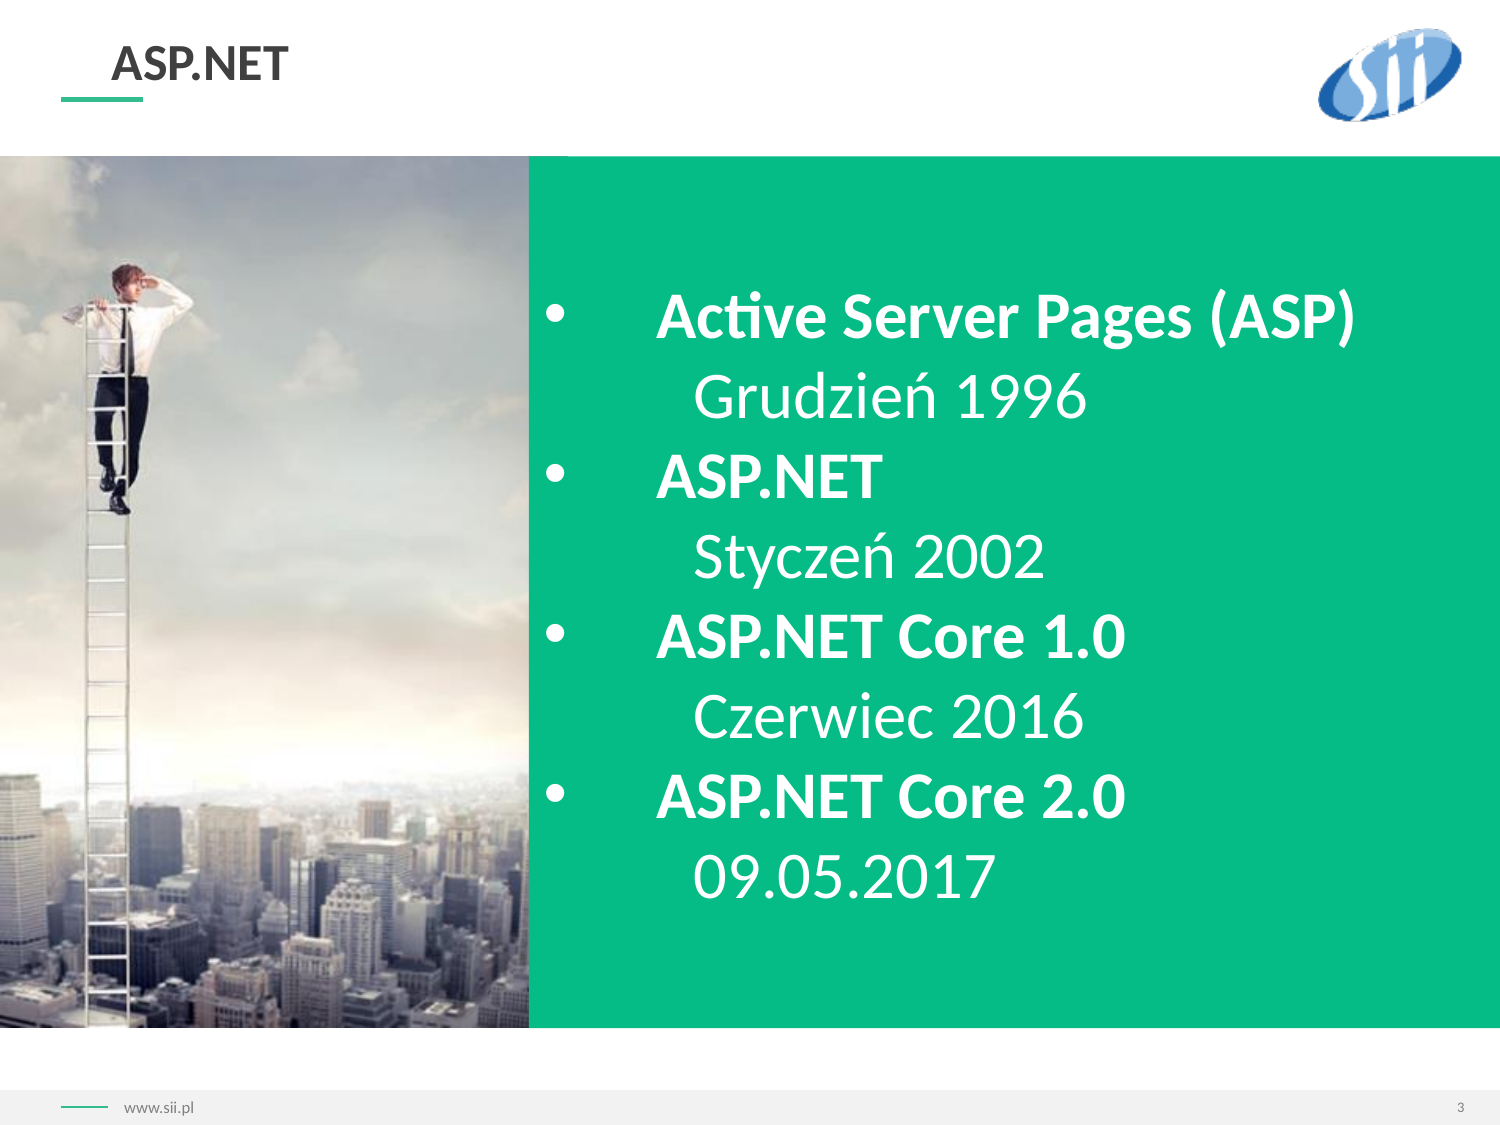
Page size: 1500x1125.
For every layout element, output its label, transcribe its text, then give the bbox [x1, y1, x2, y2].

title ASP.NET [96, 21, 1319, 125]
picture [0, 155, 568, 1029]
picture [1319, 28, 1463, 123]
text_box Active Server Pages (ASP) Grudzień 1996 ASP.NET Styczeń 2002 ASP.NET Core 1.0 Czerwiec 2016 ASP.NET Core 2.0 09.05.2017 [564, 154, 1500, 1030]
